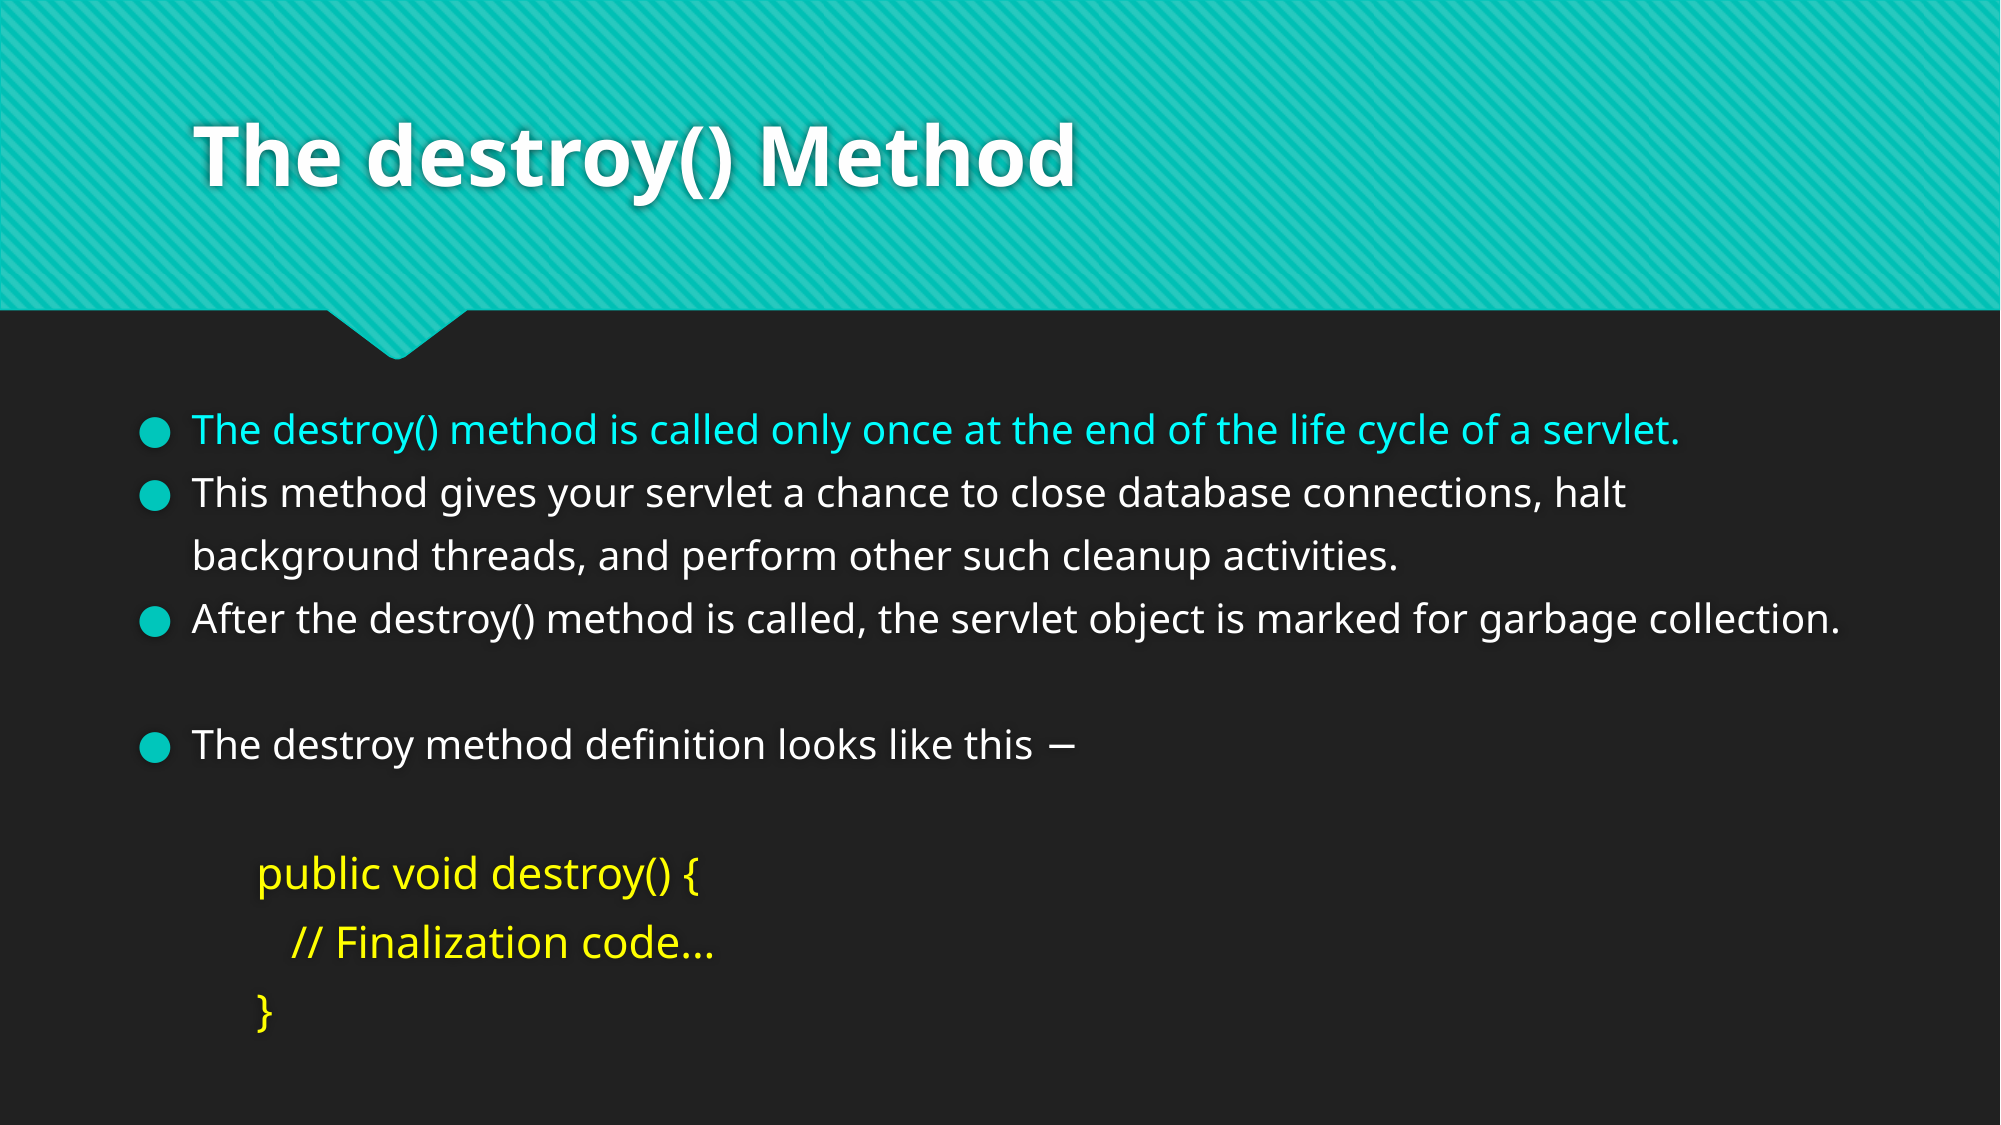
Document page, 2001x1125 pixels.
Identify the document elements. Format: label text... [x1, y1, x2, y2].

title The destroy() Method [177, 73, 2000, 233]
list The destroy() method is called only once at the end of the life cycle of a servlet. This method gives your servlet a chance to close database connections, halt background threads, and perform other such cleanup activities. After the destroy() method is called, the servlet object is marked for garbage collection. The destroy method definition looks like this − public void destroy() { // Finalization code... } [111, 381, 1862, 1108]
picture [1, 1, 1999, 357]
